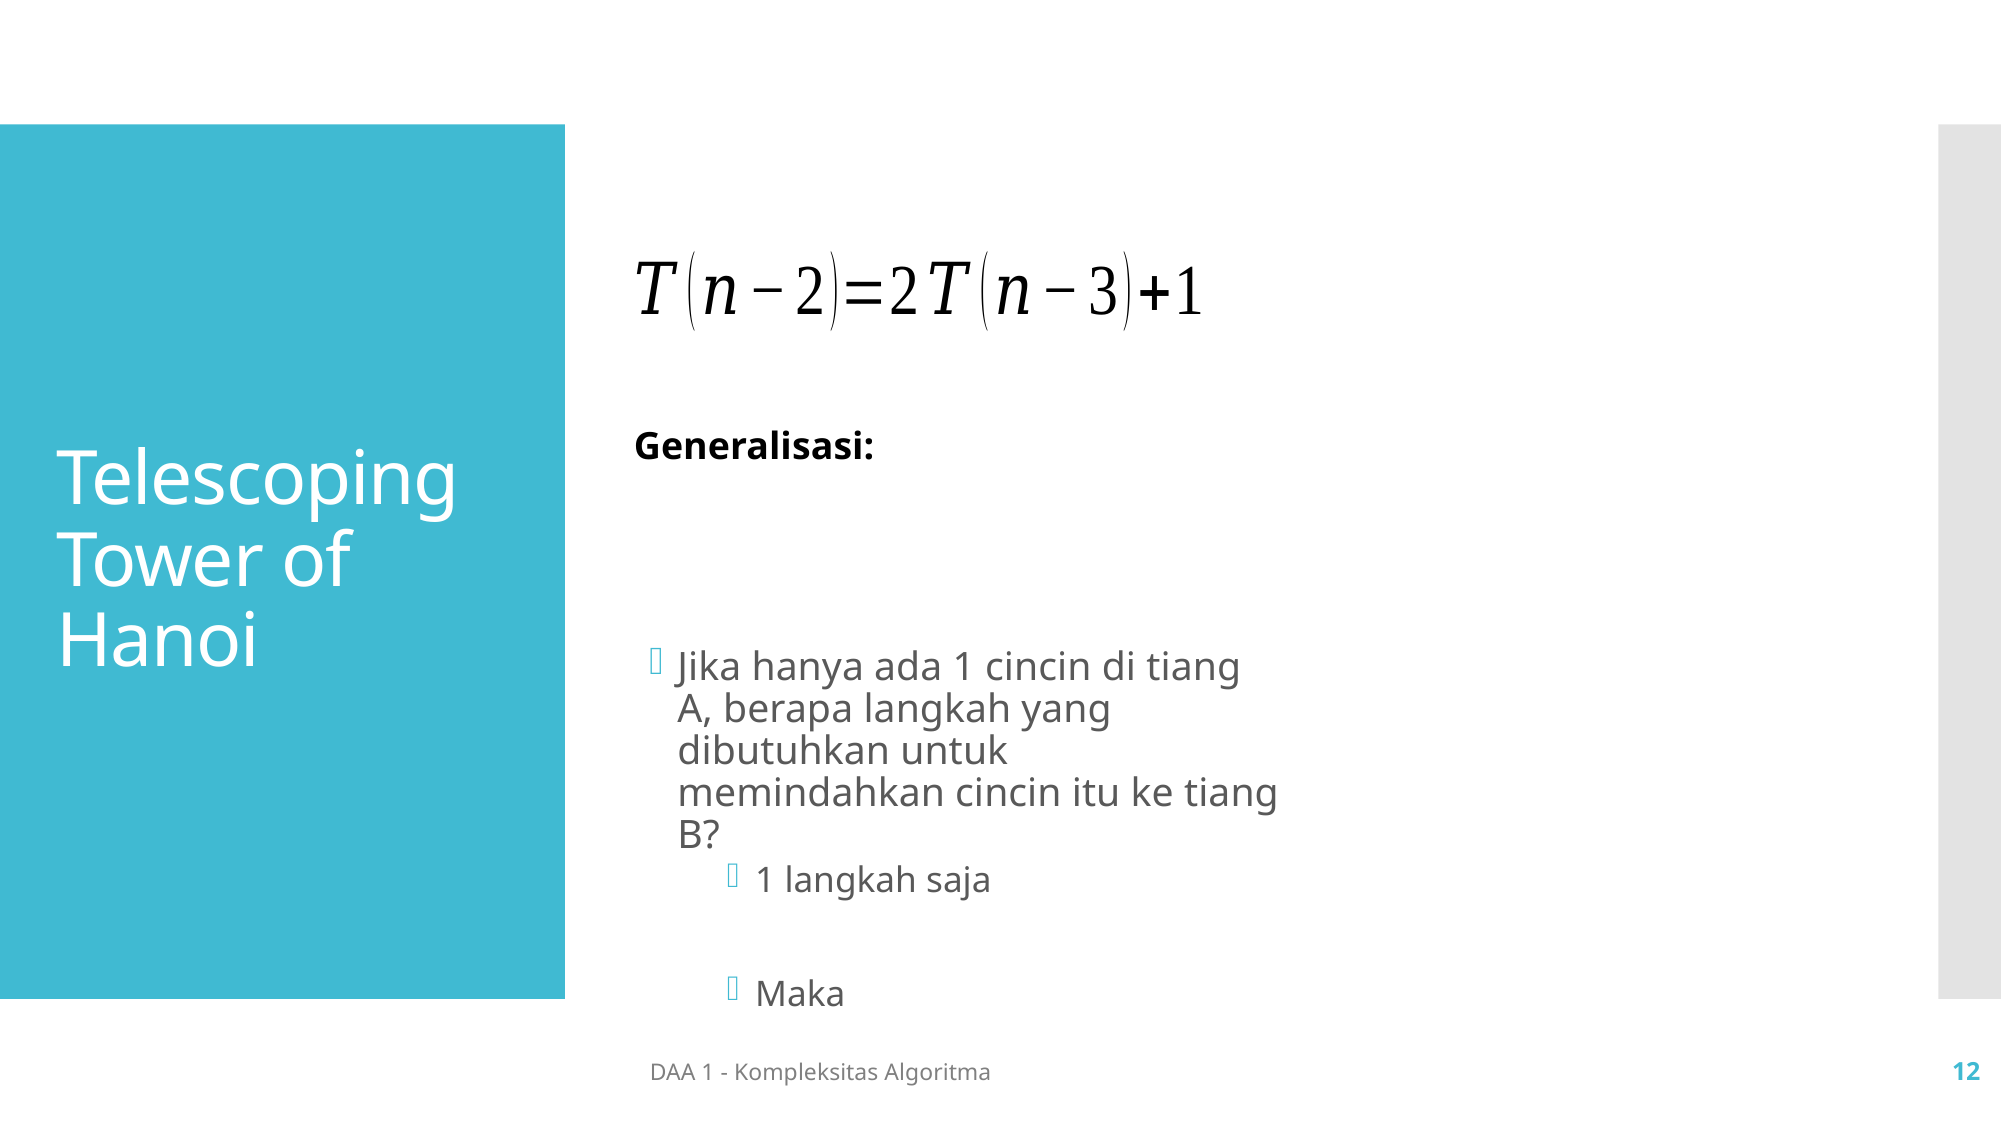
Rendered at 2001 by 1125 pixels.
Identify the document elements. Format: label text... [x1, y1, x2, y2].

slide_number 12 [1744, 1042, 1996, 1103]
footer DAA 1 - Kompleksitas Algoritma [634, 1042, 1605, 1103]
title Telescoping Tower of Hanoi [41, 184, 525, 940]
text_box Generalisasi: [618, 415, 890, 475]
